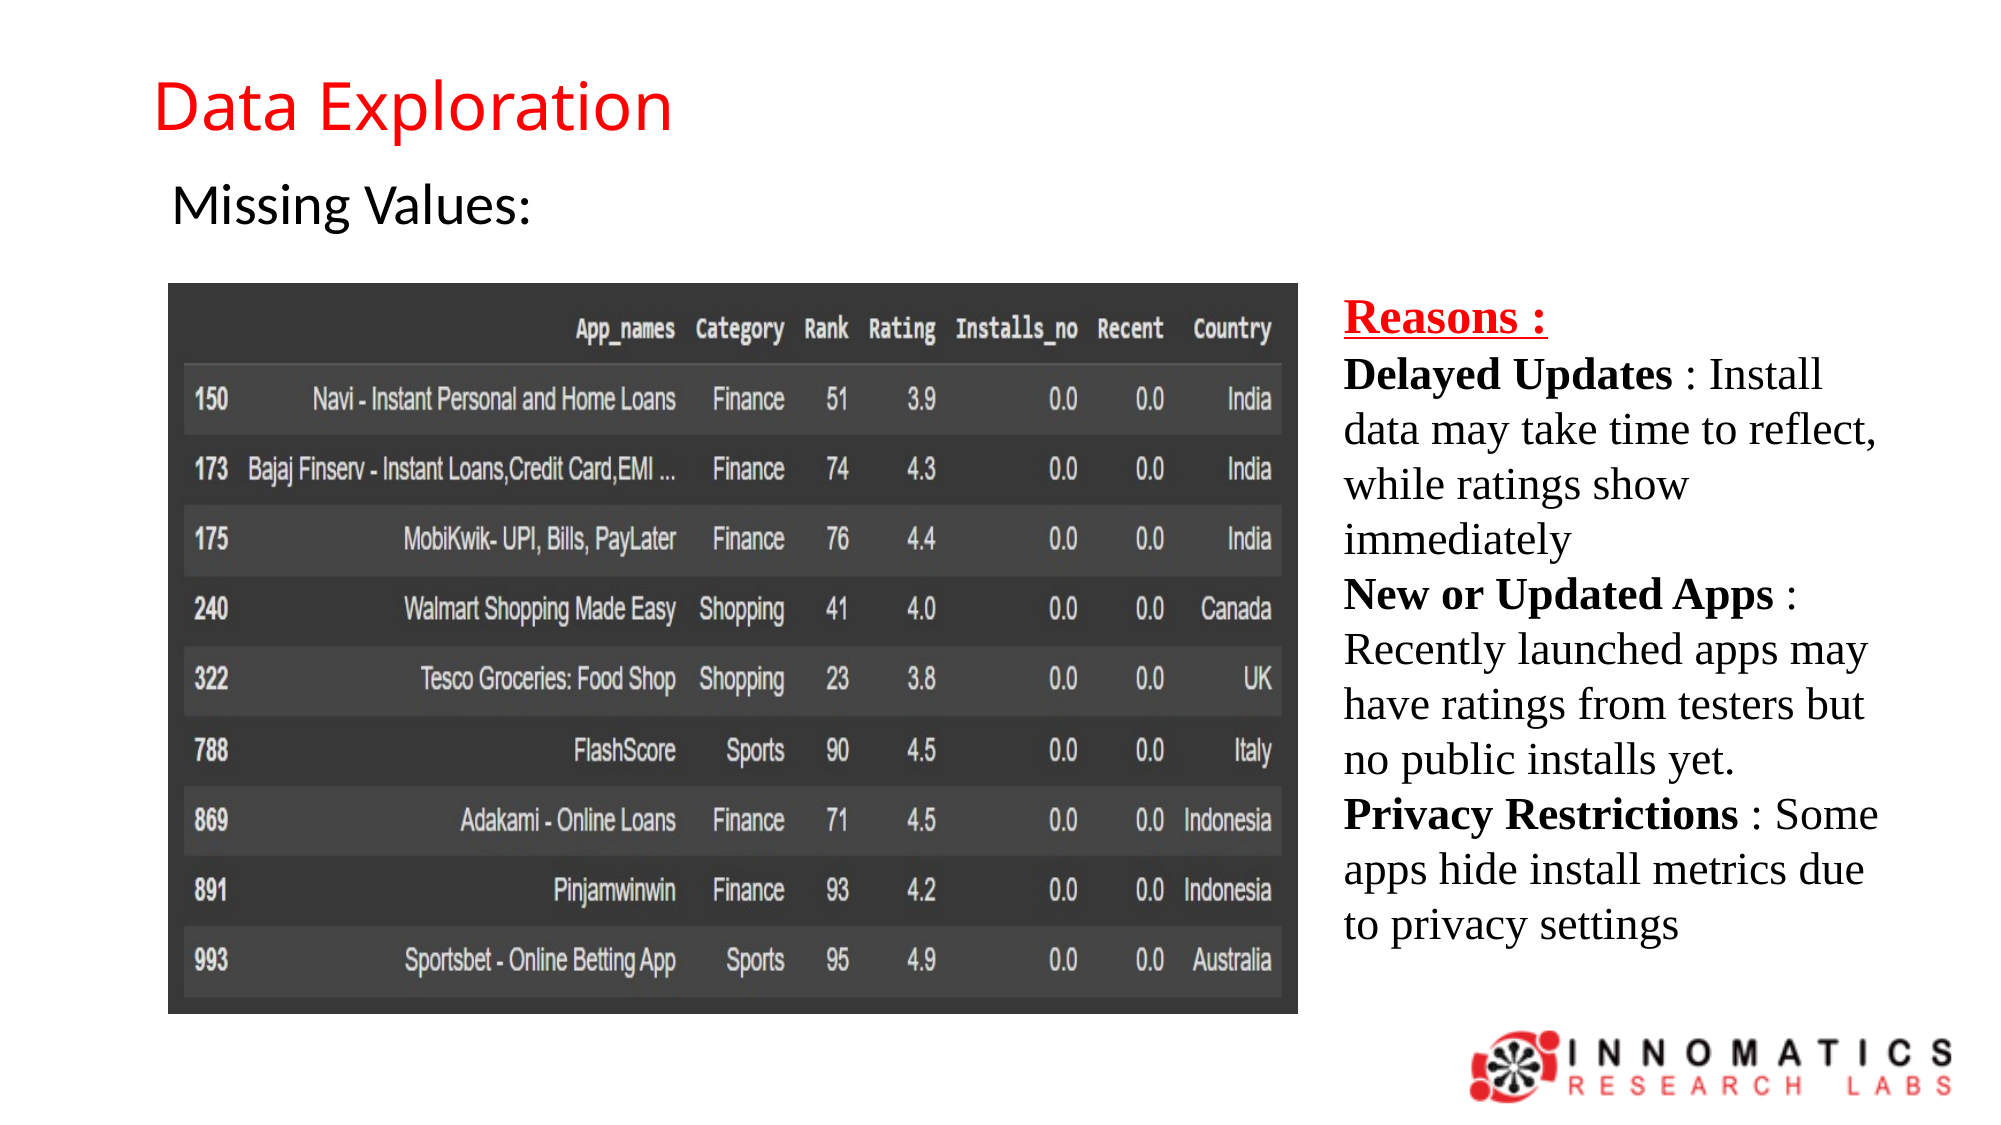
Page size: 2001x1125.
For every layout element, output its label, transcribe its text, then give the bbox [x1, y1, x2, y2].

text_box Reasons : Delayed Updates : Install data may take time to reflect, while ratings show immediately New or Updated Apps : Recently launched apps may have ratings from testers but no public installs yet. Privacy Restrictions : Some apps hide install metrics due to privacy settings [1328, 276, 1915, 956]
picture [1445, 1014, 1975, 1125]
title Data Exploration [137, 50, 1863, 166]
list Missing Values: [137, 166, 1863, 1014]
picture [168, 282, 1299, 1014]
